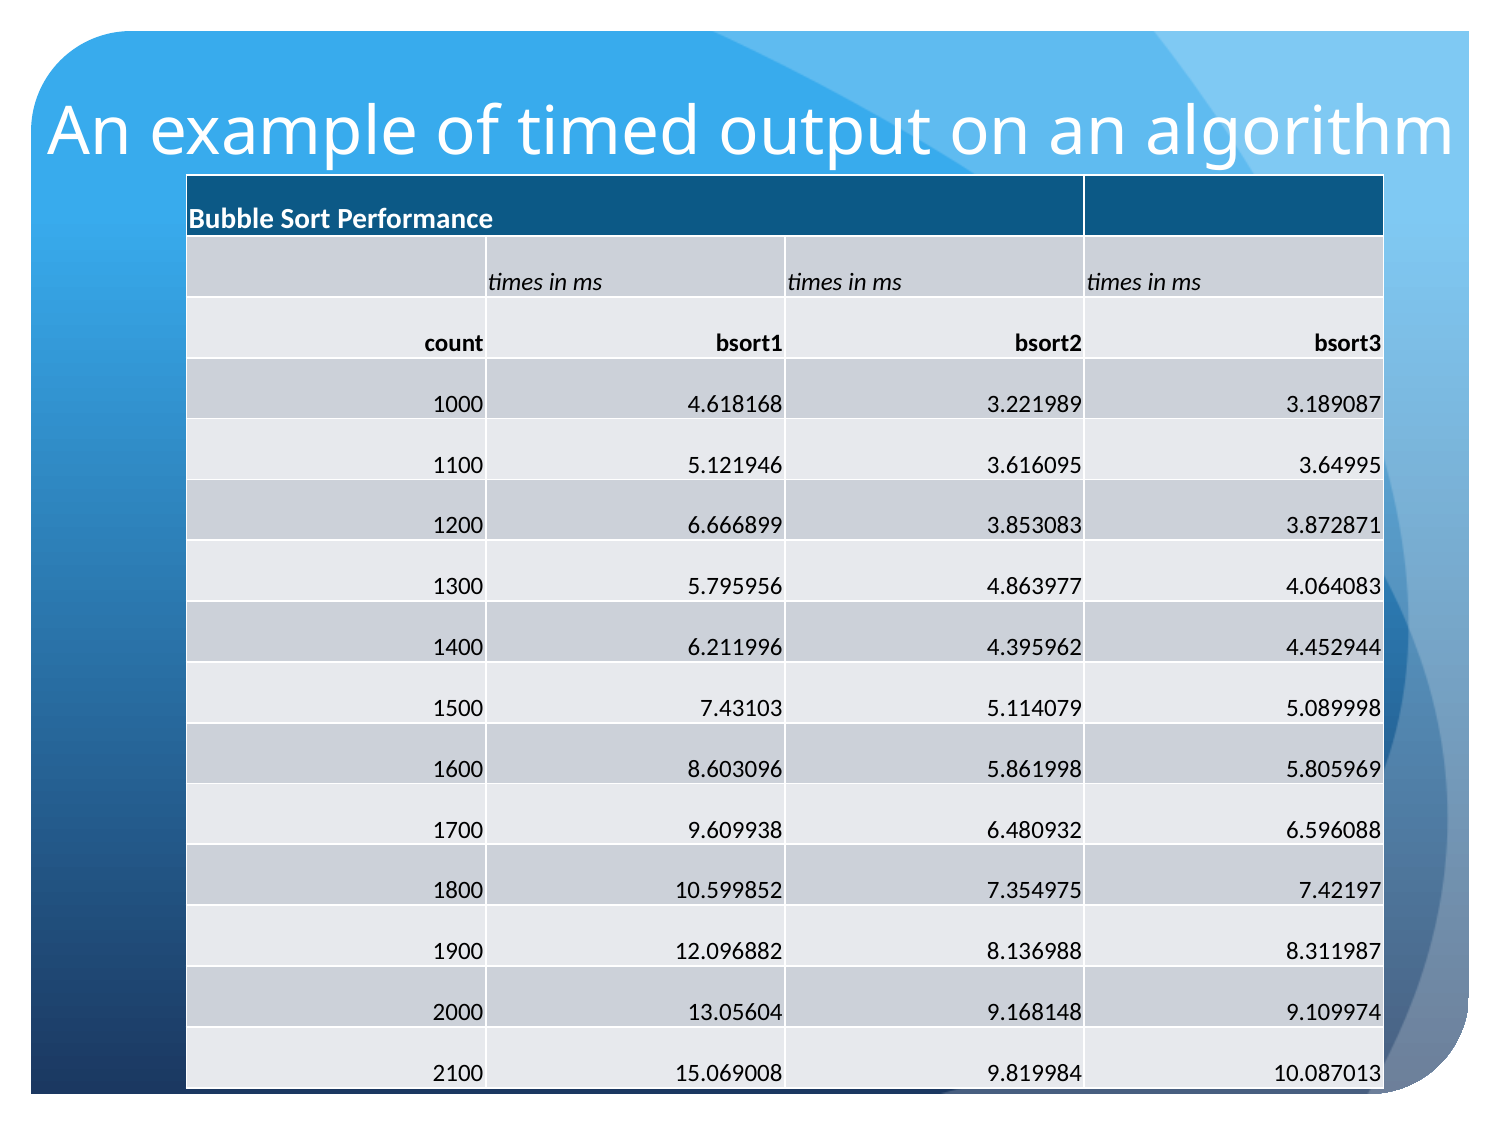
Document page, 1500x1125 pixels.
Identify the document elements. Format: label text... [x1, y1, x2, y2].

table_cell times in ms [487, 237, 784, 296]
table_cell 3.853083 [786, 480, 1083, 539]
table_cell 7.43103 [487, 663, 784, 722]
table_cell 6.666899 [487, 480, 784, 539]
table_cell 8.136988 [786, 906, 1083, 965]
table_cell 4.395962 [786, 602, 1083, 661]
table_cell 4.863977 [786, 541, 1083, 600]
table_cell count [187, 298, 485, 357]
table_cell 4.452944 [1085, 602, 1383, 661]
table_cell 9.819984 [786, 1028, 1083, 1087]
table_header Bubble Sort Performance [187, 176, 1083, 235]
table_cell 1600 [187, 724, 485, 783]
table_cell 1300 [187, 541, 485, 600]
table_cell 1100 [187, 419, 485, 479]
table_cell 5.121946 [487, 419, 784, 479]
table_cell 3.616095 [786, 419, 1083, 479]
table_cell 1900 [187, 906, 485, 965]
table_cell 5.805969 [1085, 724, 1383, 783]
table_cell 1700 [187, 784, 485, 843]
table_cell 6.211996 [487, 602, 784, 661]
table_cell times in ms [1085, 237, 1383, 296]
table_cell bsort1 [487, 298, 784, 357]
table_cell 13.05604 [487, 967, 784, 1026]
table_cell 1800 [187, 845, 485, 904]
table_cell bsort3 [1085, 298, 1383, 357]
table_cell 9.168148 [786, 967, 1083, 1026]
table_cell 1200 [187, 480, 485, 539]
table_cell 3.872871 [1085, 480, 1383, 539]
table_cell 2100 [187, 1028, 485, 1087]
table_cell 4.618168 [487, 359, 784, 418]
table_cell 6.596088 [1085, 784, 1383, 843]
table_cell [187, 237, 485, 296]
table_cell 4.064083 [1085, 541, 1383, 600]
table_cell 3.189087 [1085, 359, 1383, 418]
table_cell 9.109974 [1085, 967, 1383, 1026]
table_cell 7.354975 [786, 845, 1083, 904]
table_cell 3.221989 [786, 359, 1083, 418]
table_cell 2000 [187, 967, 485, 1026]
table_cell 6.480932 [786, 784, 1083, 843]
table_cell 5.795956 [487, 541, 784, 600]
title An example of timed output on an algorithm [32, 22, 1500, 176]
table_cell 1400 [187, 602, 485, 661]
table_cell bsort2 [786, 298, 1083, 357]
table_header [1085, 176, 1383, 235]
table_cell 9.609938 [487, 784, 784, 843]
table_cell 1000 [187, 359, 485, 418]
table_cell 5.089998 [1085, 663, 1383, 722]
table_cell 7.42197 [1085, 845, 1383, 904]
table_cell 12.096882 [487, 906, 784, 965]
table_cell 5.861998 [786, 724, 1083, 783]
table_cell 15.069008 [487, 1028, 784, 1087]
table_cell 10.087013 [1085, 1028, 1383, 1087]
table_cell 3.64995 [1085, 419, 1383, 479]
table_cell 5.114079 [786, 663, 1083, 722]
table_cell 10.599852 [487, 845, 784, 904]
table_cell 8.603096 [487, 724, 784, 783]
picture [24, 30, 1473, 1094]
table_cell 1500 [187, 663, 485, 722]
table_cell 8.311987 [1085, 906, 1383, 965]
table_cell times in ms [786, 237, 1083, 296]
